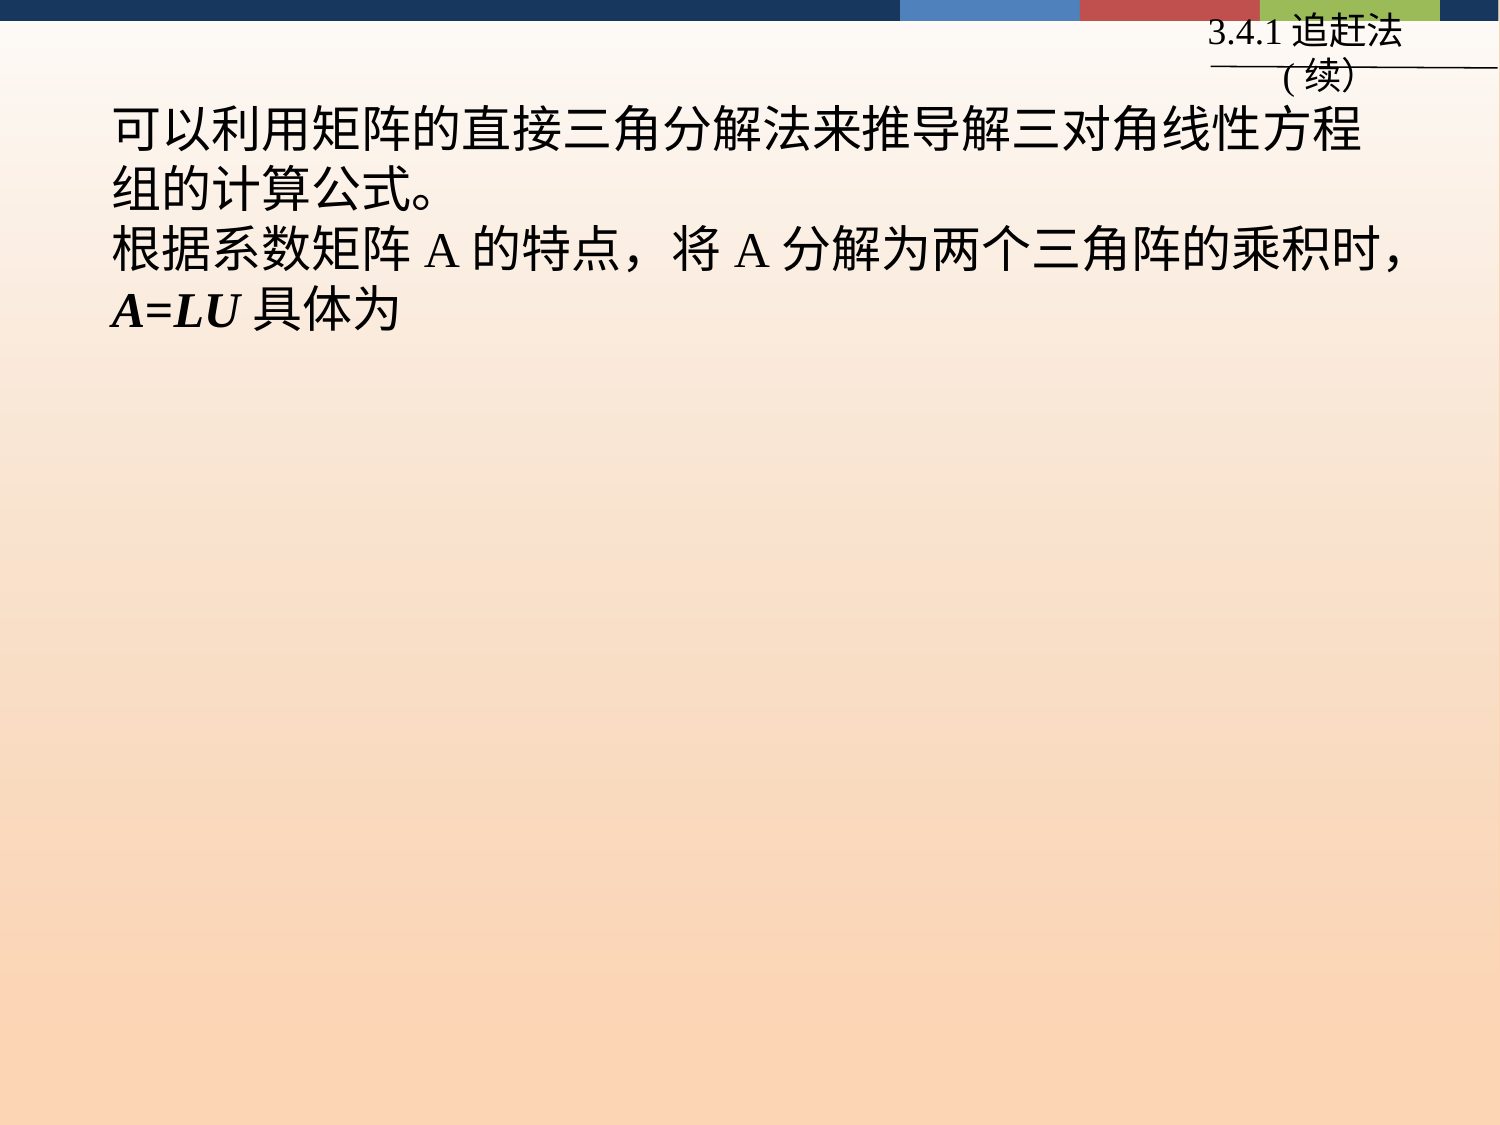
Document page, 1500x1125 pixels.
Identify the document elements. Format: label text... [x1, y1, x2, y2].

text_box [1192, 0, 1500, 76]
text_box 可以利用矩阵的直接三角分解法来推导解三对角线性方程组的计算公式。 根据系数矩阵A的特点，将A分解为两个三角阵的乘积时， A=LU具体为 [97, 89, 1412, 345]
